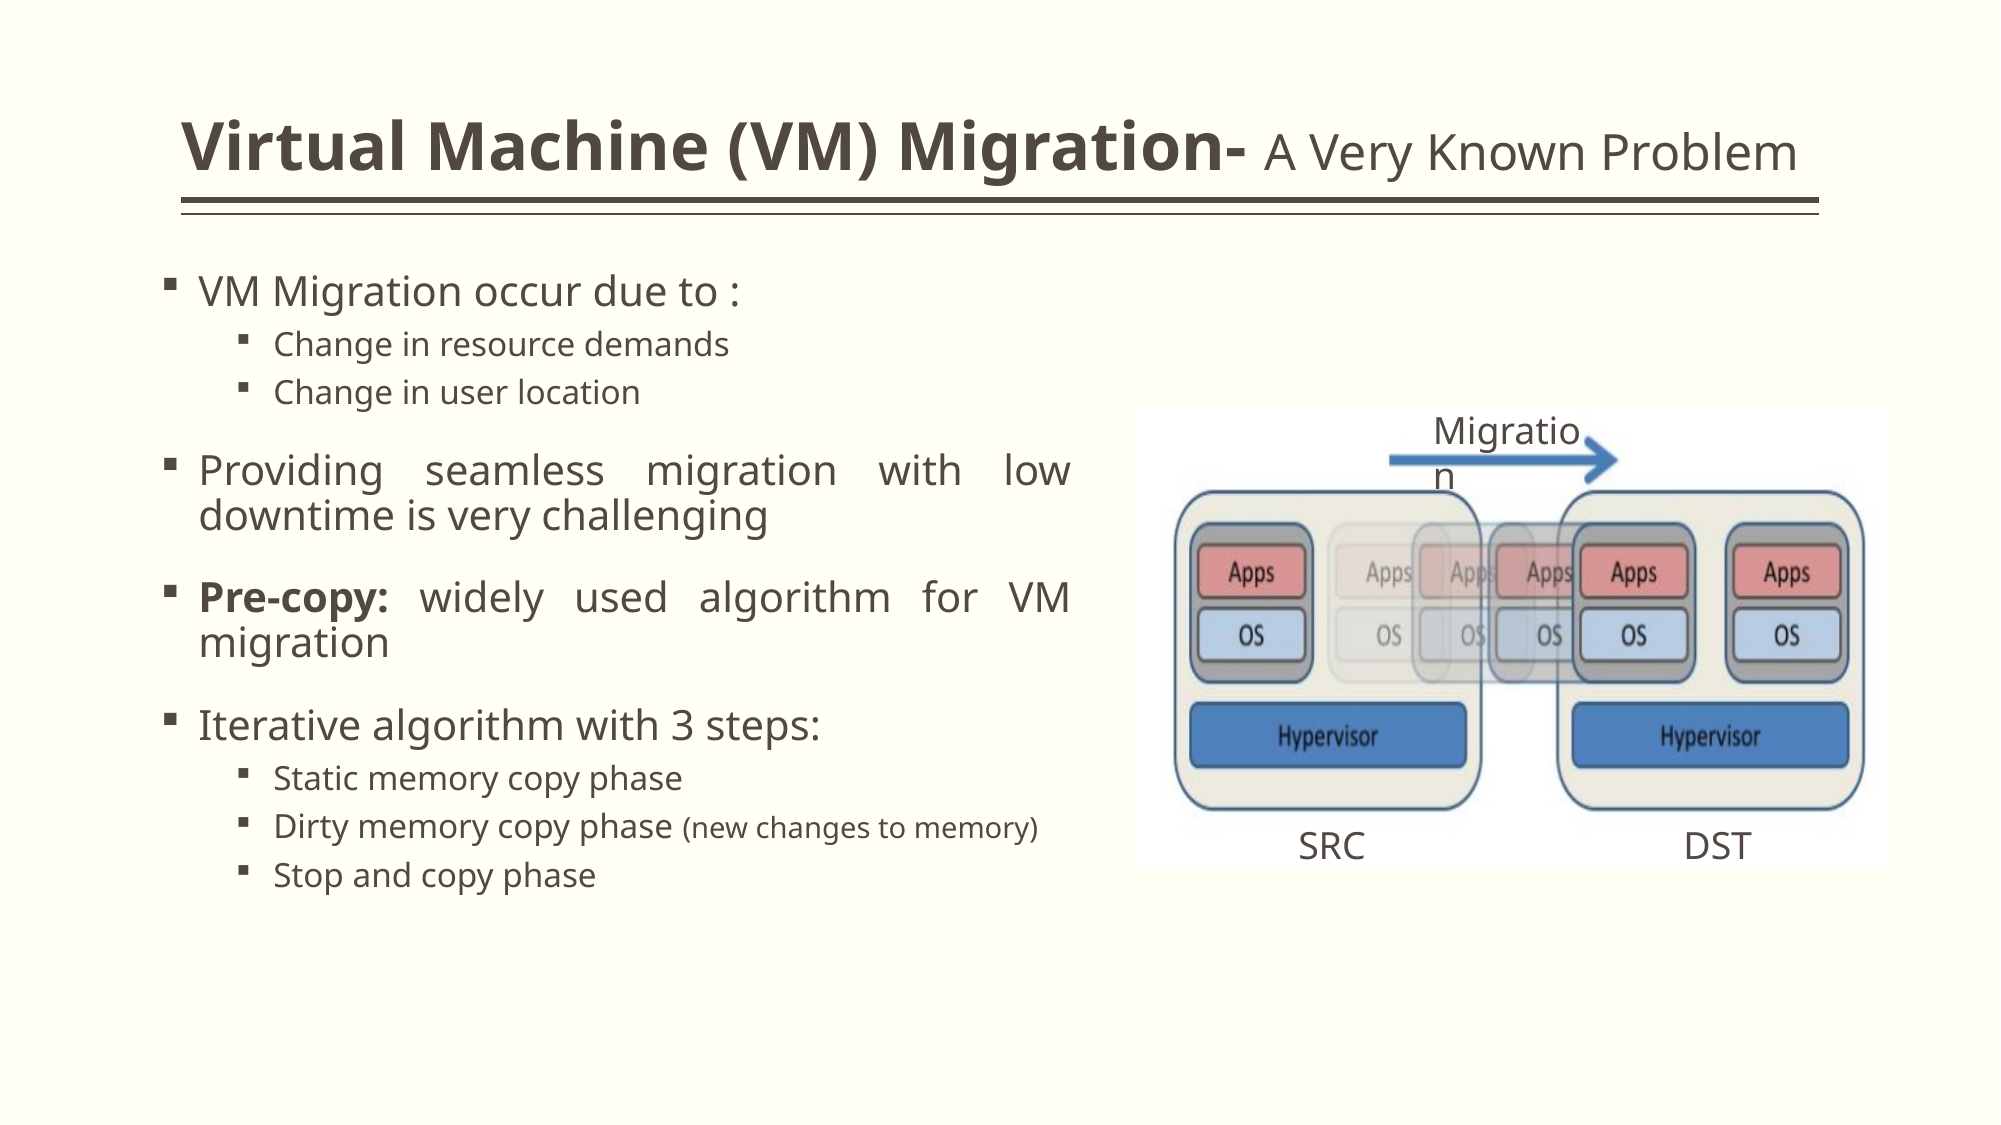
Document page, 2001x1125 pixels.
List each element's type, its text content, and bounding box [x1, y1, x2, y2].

list VM Migration occur due to : Change in resource demands Change in user location Providing seamless migration with low downtime is very challenging Pre-copy: widely used algorithm for VM migration Iterative algorithm with 3 steps: Static memory copy phase Dirty memory copy phase (new changes to memory) Stop and copy phase [160, 262, 1072, 1013]
title Virtual Machine (VM) Migration- A Very Known Problem [181, 12, 1819, 193]
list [1136, 406, 1890, 869]
text_box Migration [1418, 399, 1609, 404]
